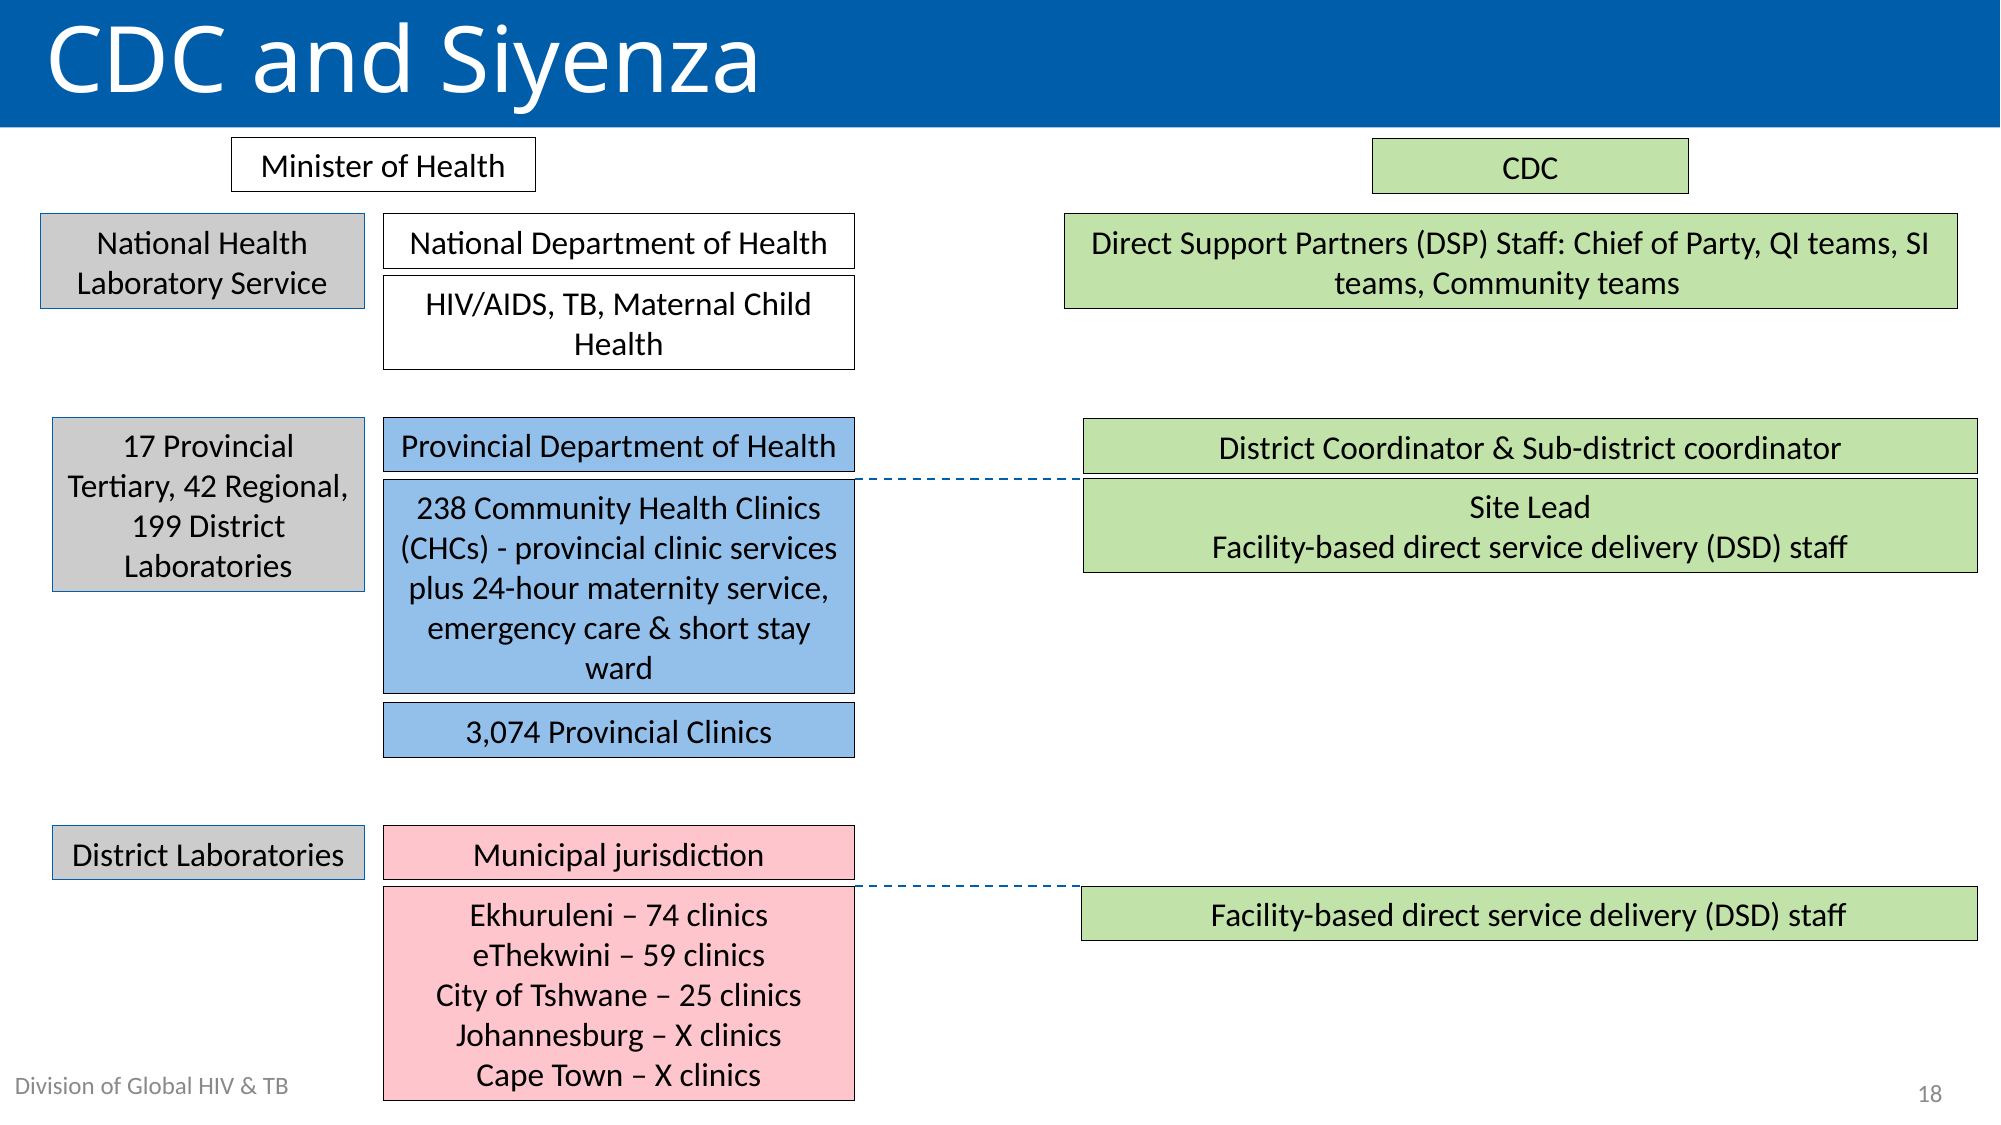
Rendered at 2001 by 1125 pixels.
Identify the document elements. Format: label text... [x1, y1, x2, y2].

slide_number 18 [1784, 1062, 1958, 1123]
text_box Facility-based direct service delivery (DSD) staff [1081, 886, 1978, 941]
text_box National Department of Health [383, 213, 855, 269]
text_box CDC [1372, 138, 1689, 194]
title CDC and Siyenza [0, 0, 2000, 128]
text_box HIV/AIDS, TB, Maternal Child Health [383, 275, 855, 370]
text_box 3,074 Provincial Clinics [383, 702, 855, 758]
text_box District Coordinator & Sub-district coordinator [1083, 418, 1978, 474]
text_box Provincial Department of Health [383, 417, 855, 472]
text_box Ekhuruleni – 74 clinics eThekwini – 59 clinics City of Tshwane – 25 clinics Johannesburg – X clinics Cape Town – X clinics [383, 886, 855, 1101]
text_box Site Lead Facility-based direct service delivery (DSD) staff [1083, 478, 1978, 573]
text_box 17 Provincial Tertiary, 42 Regional, 199 District Laboratories [52, 417, 365, 592]
text_box Municipal jurisdiction [383, 825, 855, 880]
text_box District Laboratories [52, 825, 365, 880]
text_box Direct Support Partners (DSP) Staff: Chief of Party, QI teams, SI teams, Community teams [1064, 213, 1958, 309]
text_box Minister of Health [231, 137, 536, 192]
text_box National Health Laboratory Service [40, 213, 365, 309]
text_box 238 Community Health Clinics (CHCs) - provincial clinic services plus 24-hour maternity service, emergency care & short stay ward [383, 479, 855, 694]
